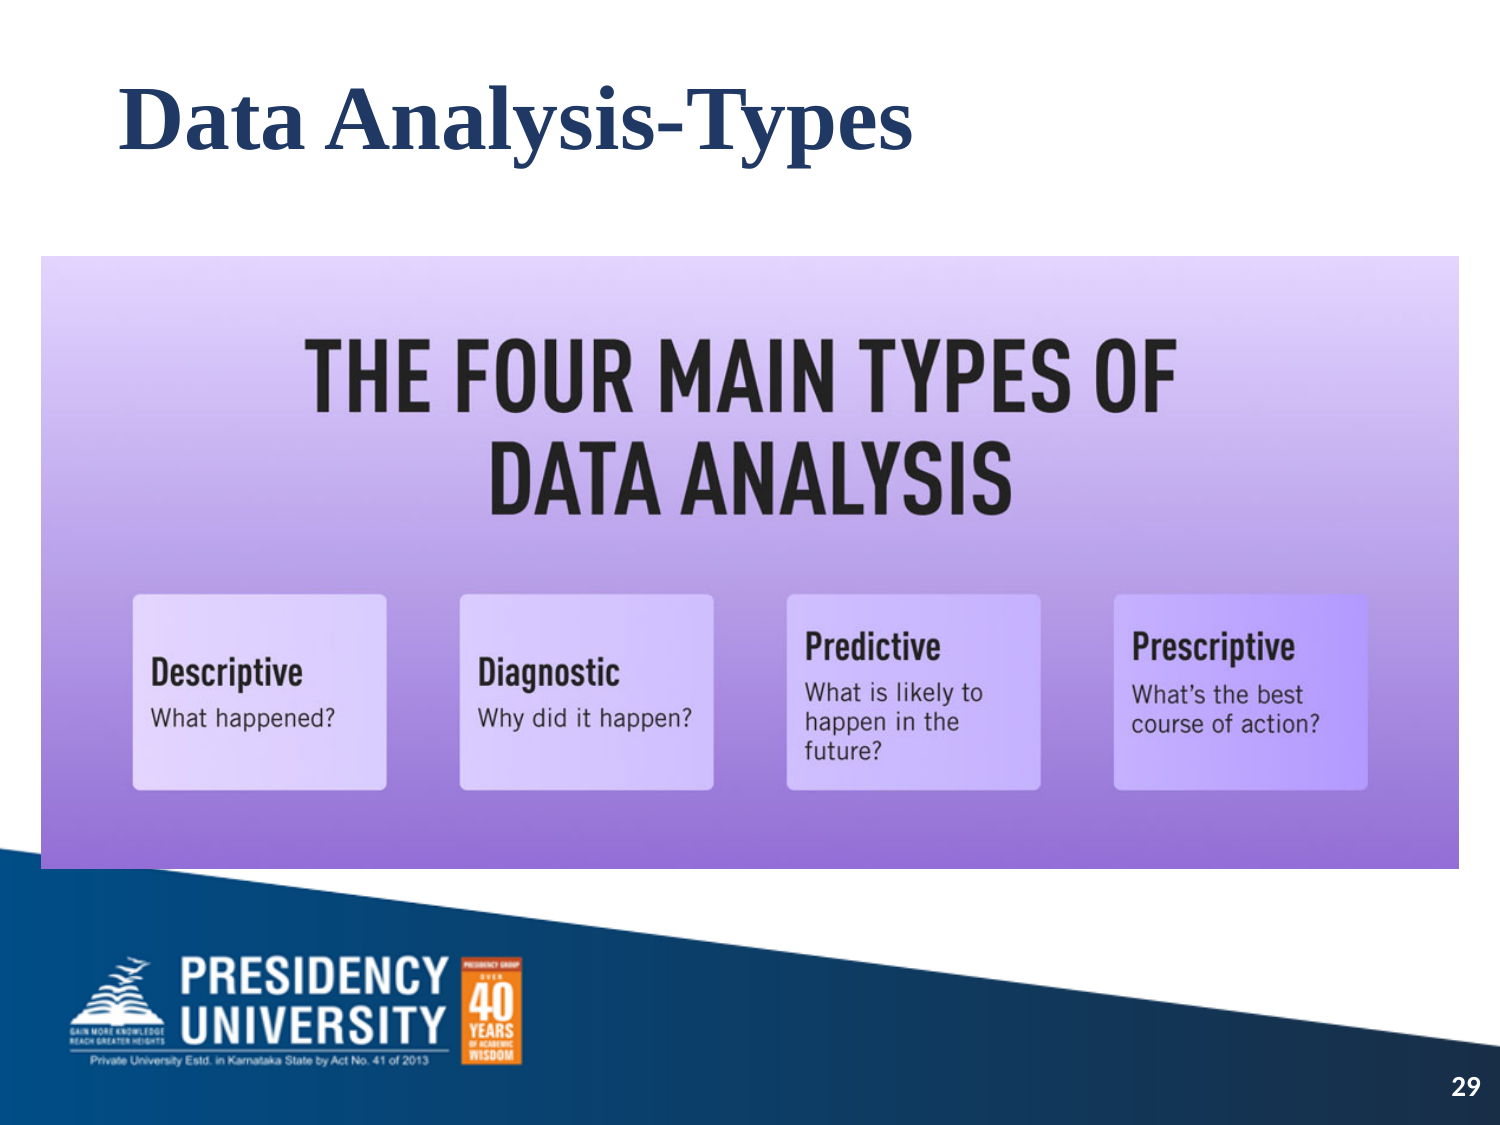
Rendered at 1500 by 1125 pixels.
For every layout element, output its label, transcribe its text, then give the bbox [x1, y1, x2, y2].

slide_number 29 [1158, 1054, 1496, 1115]
picture [0, 256, 1500, 1125]
title Data Analysis-Types [103, 51, 1397, 188]
